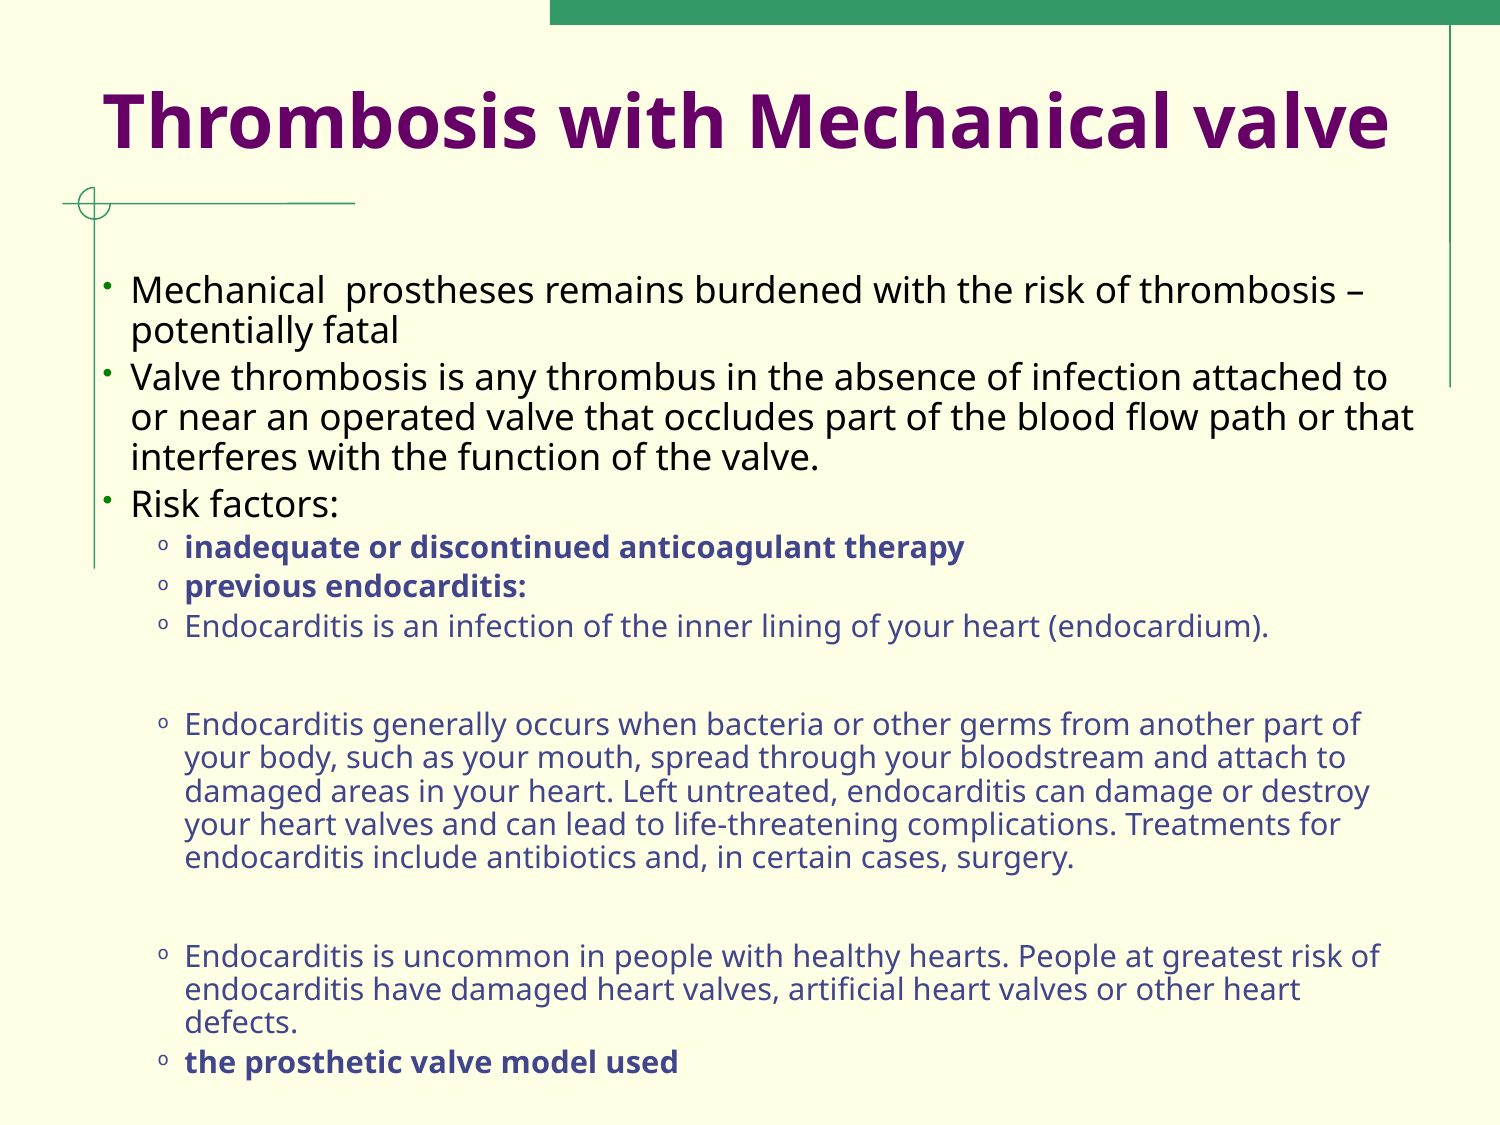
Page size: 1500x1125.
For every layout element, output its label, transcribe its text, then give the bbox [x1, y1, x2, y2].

title Thrombosis with Mechanical valve [87, 24, 1437, 213]
list Mechanical prostheses remains burdened with the risk of thrombosis – potentially fatal Valve thrombosis is any thrombus in the absence of infection attached to or near an operated valve that occludes part of the blood flow path or that interferes with the function of the valve. Risk factors: inadequate or discontinued anticoagulant therapy previous endocarditis: Endocarditis is an infection of the inner lining of your heart (endocardium). Endocarditis generally occurs when bacteria or other germs from another part of your body, such as your mouth, spread through your bloodstream and attach to damaged areas in your heart. Left untreated, endocarditis can damage or destroy your heart valves and can lead to life-threatening complications. Treatments for endocarditis include antibiotics and, in certain cases, surgery. Endocarditis is uncommon in people with healthy hearts. People at greatest risk of endocarditis have damaged heart valves, artificial heart valves or other heart defects. the prosthetic valve model used [87, 213, 1437, 1088]
